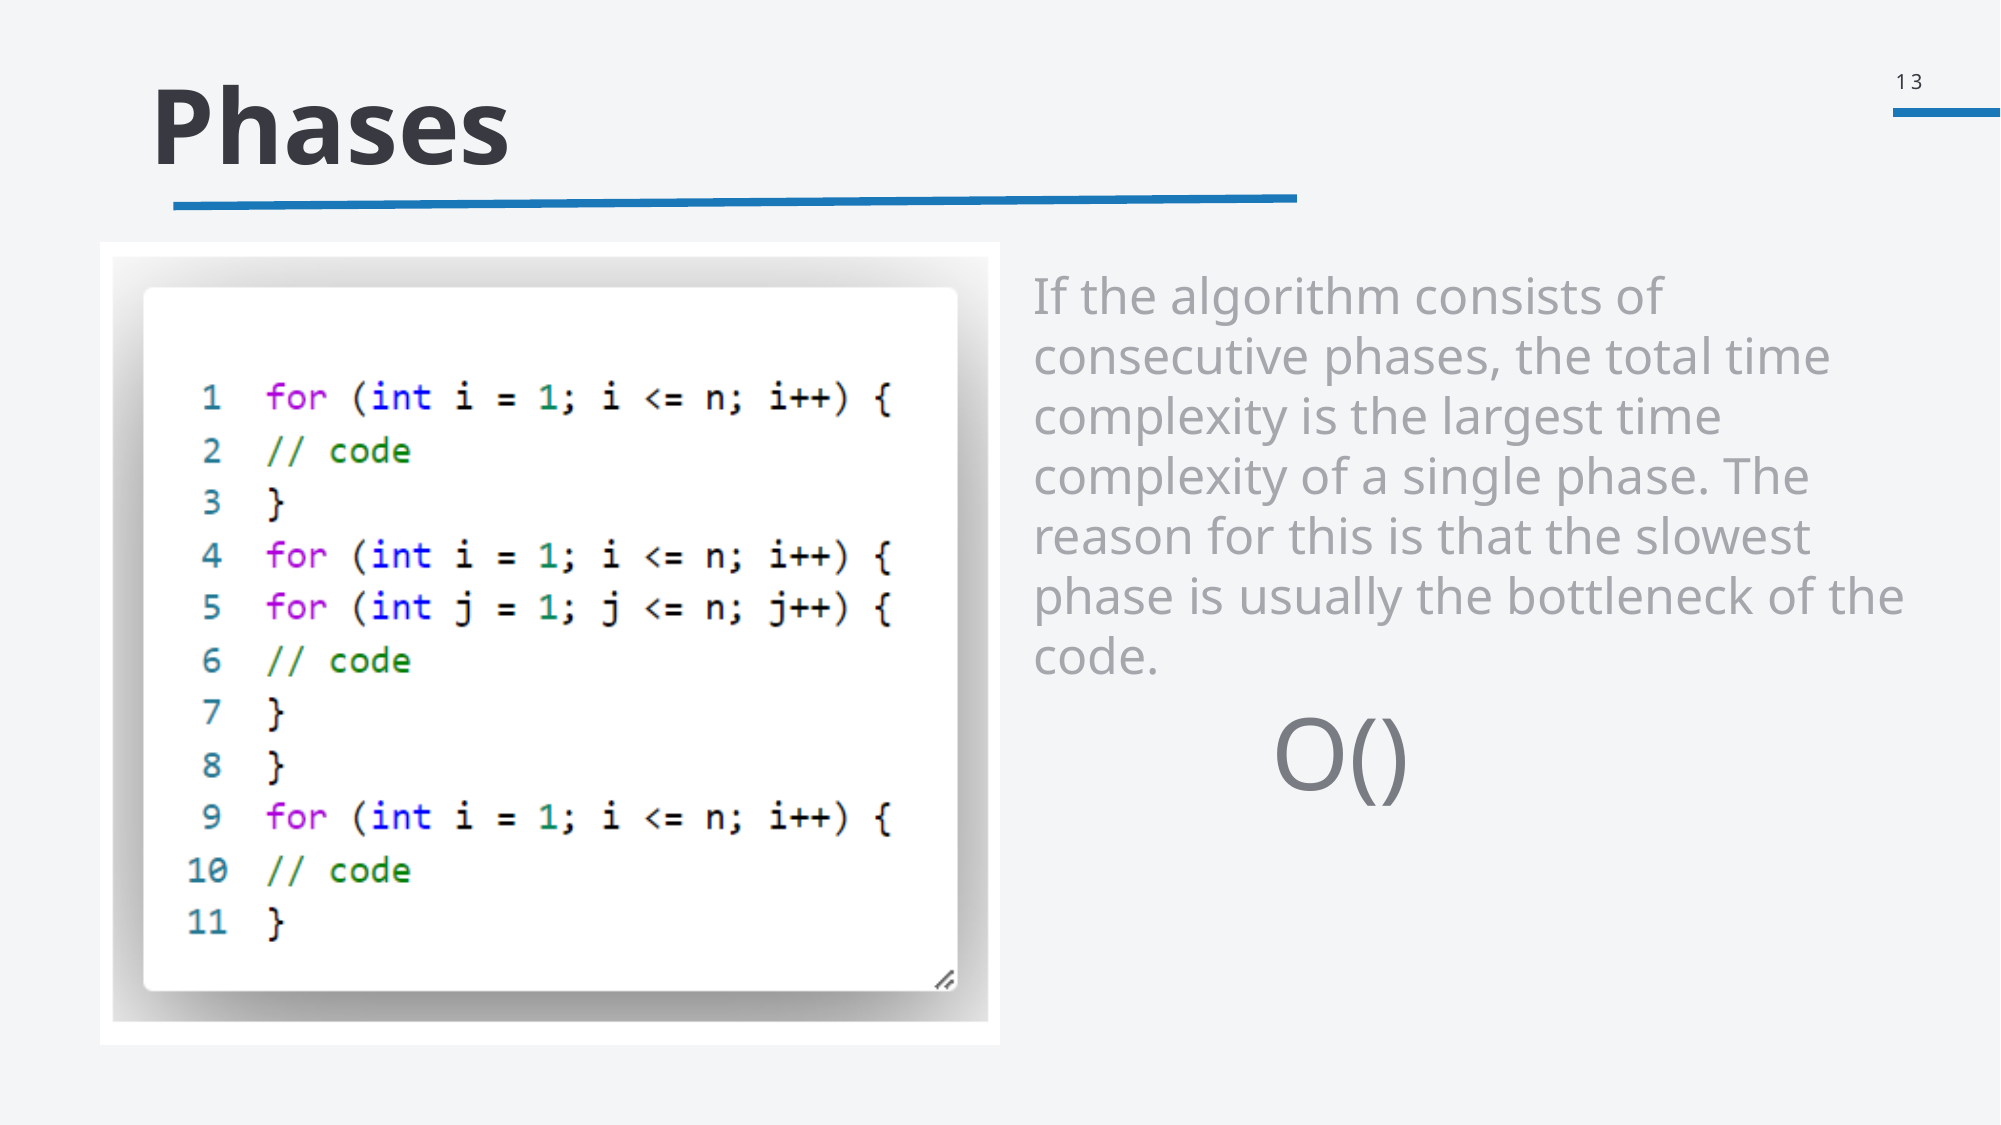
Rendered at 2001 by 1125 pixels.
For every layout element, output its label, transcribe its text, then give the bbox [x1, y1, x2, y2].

picture [100, 241, 1001, 1045]
text_box If the algorithm consists of consecutive phases, the total time complexity is the largest time complexity of a single phase. The reason for this is that the slowest phase is usually the bottleneck of the code. [1018, 256, 1935, 692]
slide_number 13 [1889, 62, 1953, 101]
text_box Phases [146, 81, 1314, 243]
